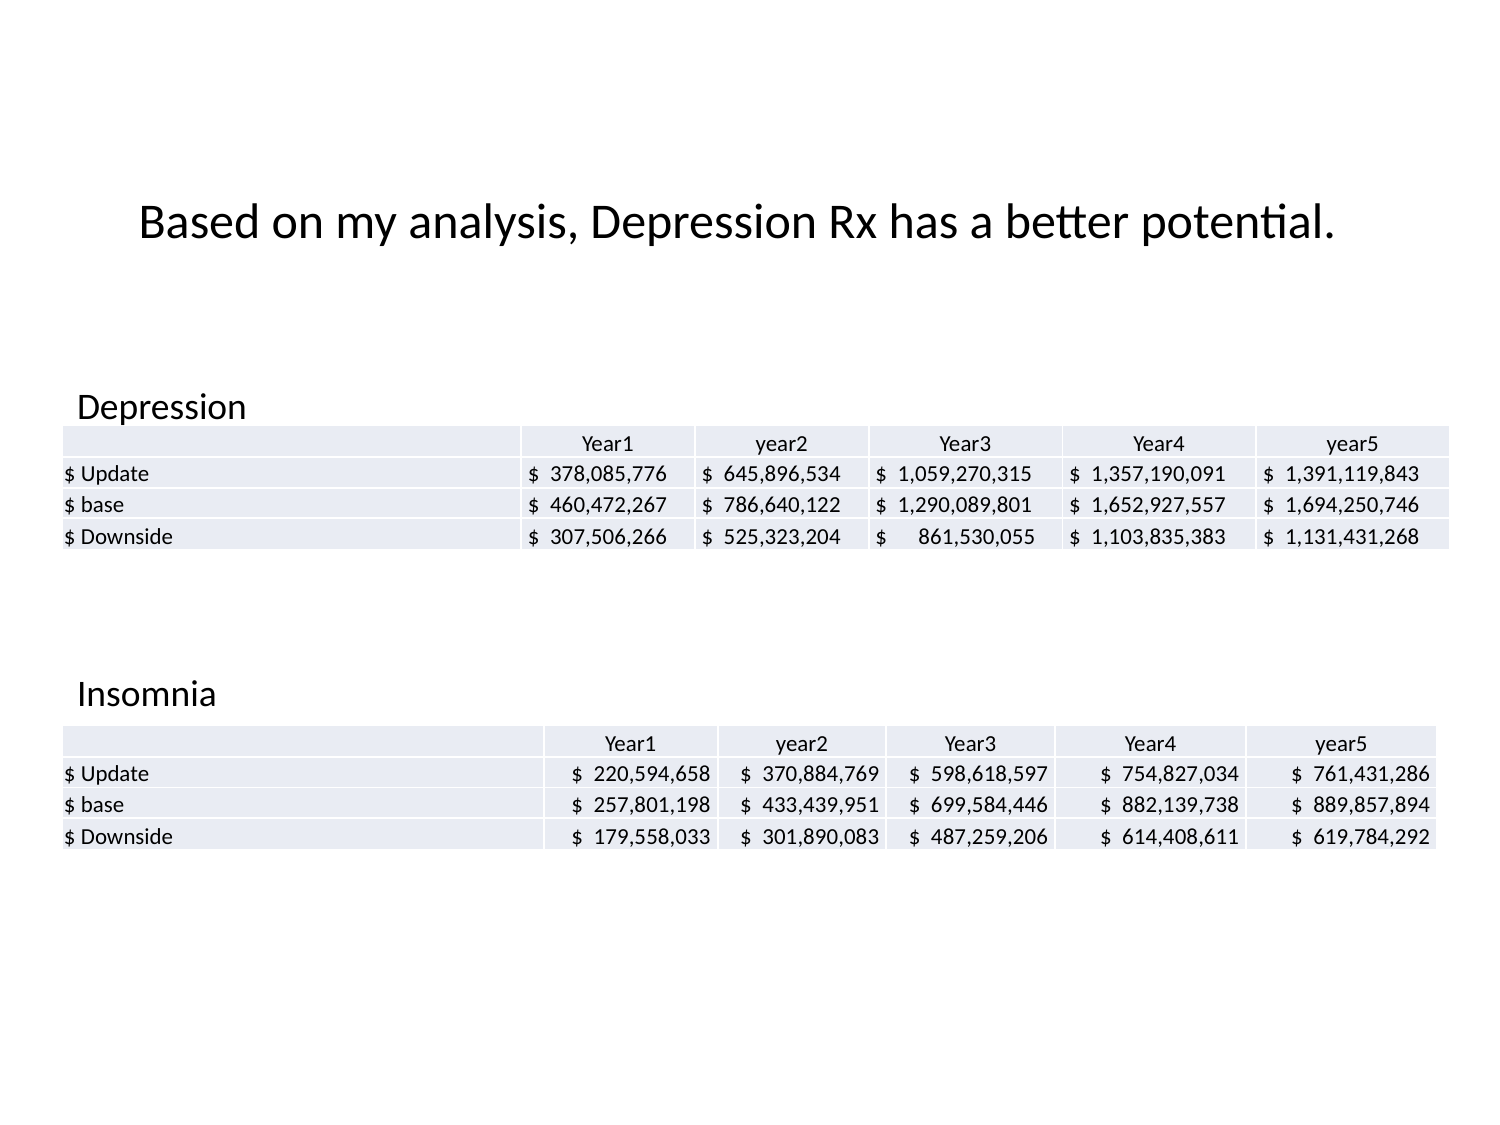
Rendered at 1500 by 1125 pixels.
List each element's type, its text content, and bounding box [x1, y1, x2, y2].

table_cell $ Downside [63, 519, 520, 549]
table_cell $ 525,323,204 [696, 519, 868, 549]
table_cell $ 619,784,292 [1247, 819, 1436, 849]
table_cell $ 378,085,776 [522, 458, 694, 487]
table_cell $ 179,558,033 [545, 819, 717, 849]
text_box Insomnia [62, 662, 513, 722]
table_cell $ 1,391,119,843 [1257, 458, 1449, 487]
table_cell $ 1,059,270,315 [870, 458, 1062, 487]
table_header year2 [696, 426, 868, 456]
table_cell $ 487,259,206 [887, 819, 1054, 849]
table_cell $ base [63, 489, 520, 517]
table_header Year1 [522, 426, 694, 456]
table_cell $ 614,408,611 [1056, 819, 1245, 849]
table_header Year3 [887, 726, 1054, 756]
table_header [63, 726, 543, 756]
table_cell $ Downside [63, 819, 543, 849]
table_cell $ 1,357,190,091 [1063, 458, 1255, 487]
text_box Depression [62, 374, 450, 435]
table_header Year3 [870, 426, 1062, 456]
table_cell $ 598,618,597 [887, 758, 1054, 787]
table_cell $ base [63, 788, 543, 817]
table_cell $ 460,472,267 [522, 489, 694, 517]
table_header year5 [1247, 726, 1436, 756]
table_cell $ 433,439,951 [719, 788, 885, 817]
table_cell $ 645,896,534 [696, 458, 868, 487]
table_cell $ 1,103,835,383 [1063, 519, 1255, 549]
table_cell $ 301,890,083 [719, 819, 885, 849]
table_header [63, 426, 520, 456]
table_cell $ 761,431,286 [1247, 758, 1436, 787]
table_cell $ 220,594,658 [545, 758, 717, 787]
table_cell $ 307,506,266 [522, 519, 694, 549]
table_cell $ 1,652,927,557 [1063, 489, 1255, 517]
table_cell $ 257,801,198 [545, 788, 717, 817]
table_cell $ 1,131,431,268 [1257, 519, 1449, 549]
table_cell $ Update [63, 758, 543, 787]
table_cell $ 754,827,034 [1056, 758, 1245, 787]
table_cell $ 370,884,769 [719, 758, 885, 787]
table_cell $ 1,694,250,746 [1257, 489, 1449, 517]
table_header Year4 [1056, 726, 1245, 756]
table_header year5 [1257, 426, 1449, 456]
table_cell $ 786,640,122 [696, 489, 868, 517]
table_cell $ Update [63, 458, 520, 487]
table_cell $ 889,857,894 [1247, 788, 1436, 817]
table_cell $ 882,139,738 [1056, 788, 1245, 817]
title Based on my analysis, Depression Rx has a better potential. [62, 125, 1413, 313]
table_header Year1 [545, 726, 717, 756]
table_header year2 [719, 726, 885, 756]
table_cell $ 1,290,089,801 [870, 489, 1062, 517]
table_header Year4 [1063, 426, 1255, 456]
table_cell $ 699,584,446 [887, 788, 1054, 817]
table_cell $ 861,530,055 [870, 519, 1062, 549]
